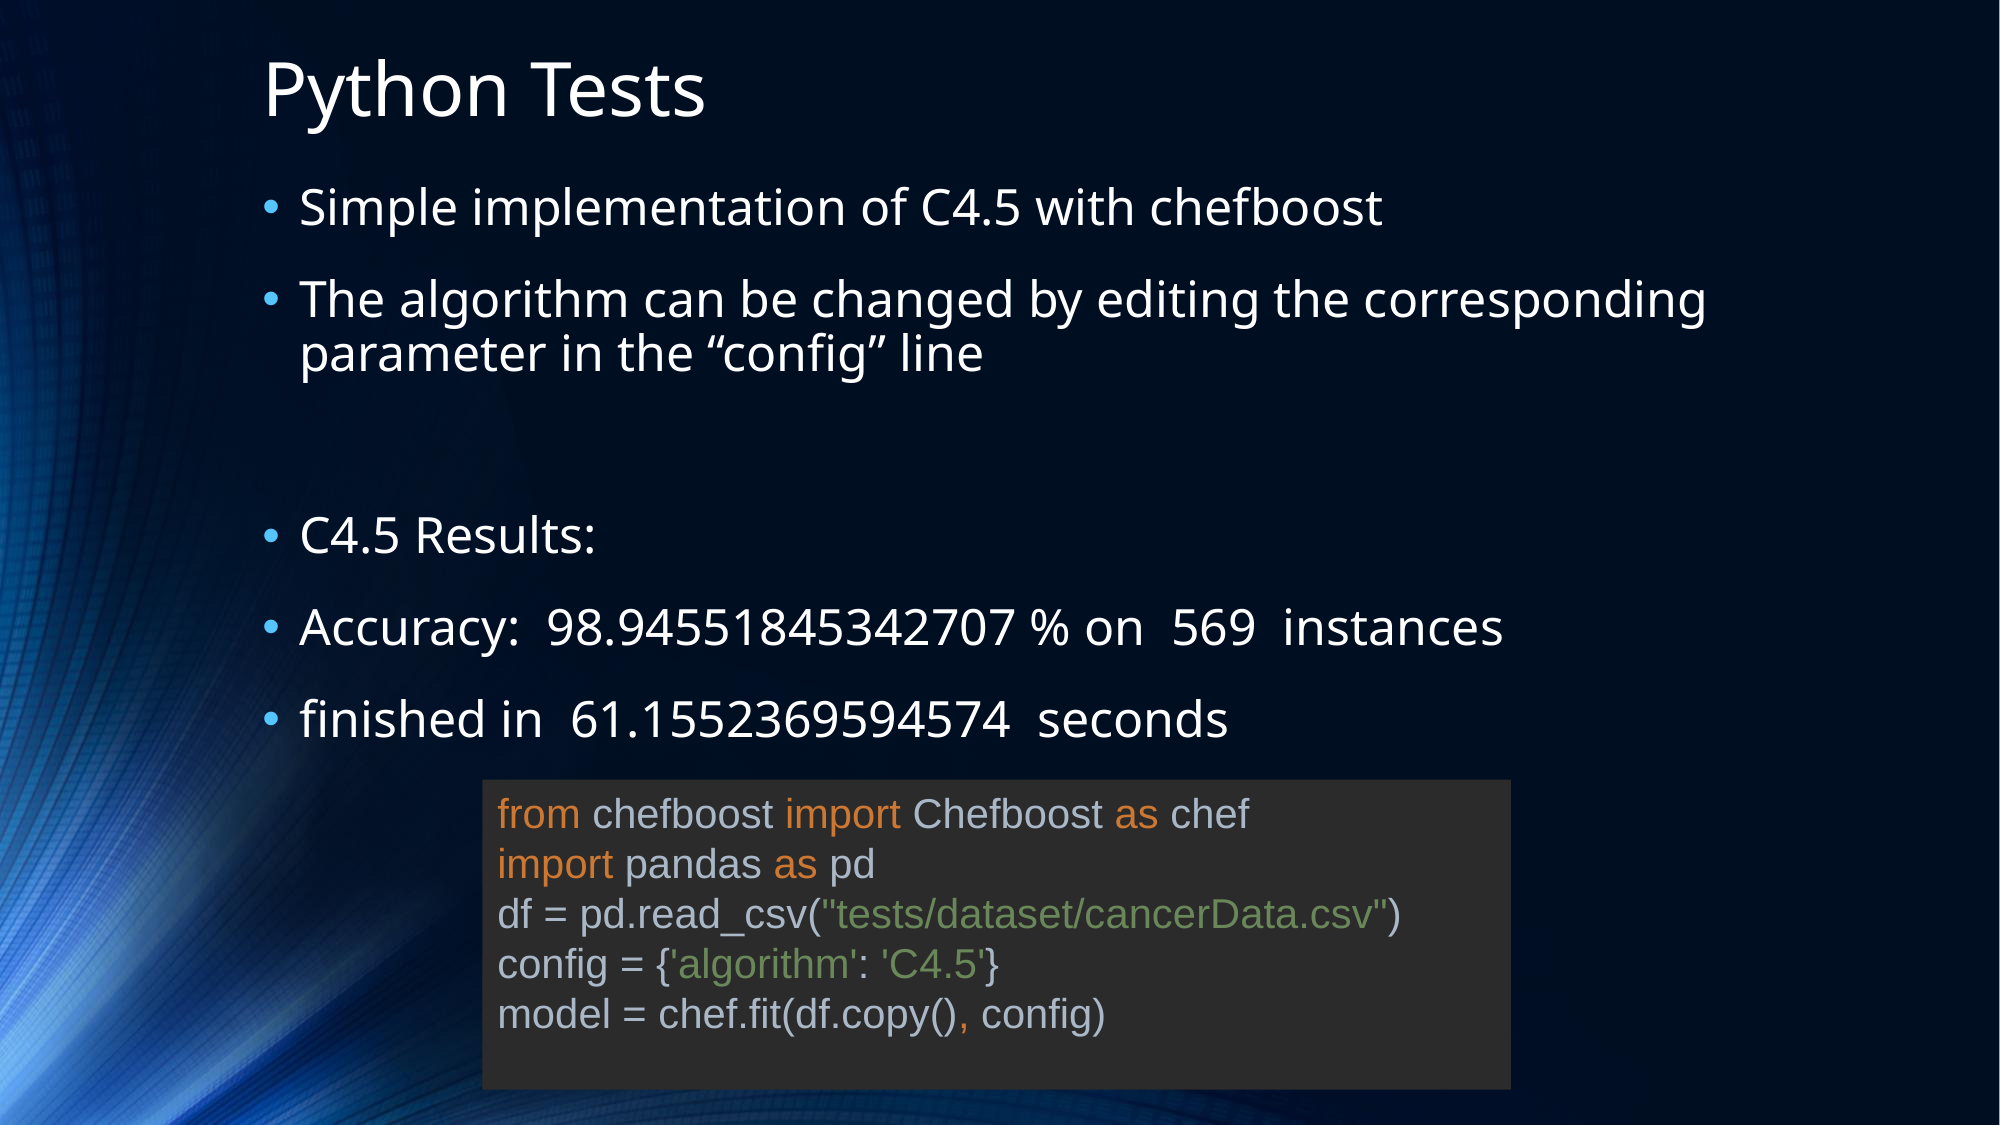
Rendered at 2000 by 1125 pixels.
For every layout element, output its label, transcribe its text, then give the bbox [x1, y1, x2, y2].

text_box from chefboost import Chefboost as chef import pandas as pd df = pd.read_csv("tests/dataset/cancerData.csv") config = {'algorithm': 'C4.5'} model = chef.fit(df.copy(), config) [482, 779, 1511, 1090]
title Python Tests [247, 0, 1748, 141]
picture [0, 0, 2000, 1125]
list Simple implementation of C4.5 with chefboost The algorithm can be changed by editing the corresponding parameter in the “config” line C4.5 Results: Accuracy: 98.94551845342707 % on 569 instances finished in 61.1552369594574 seconds [247, 174, 1746, 850]
